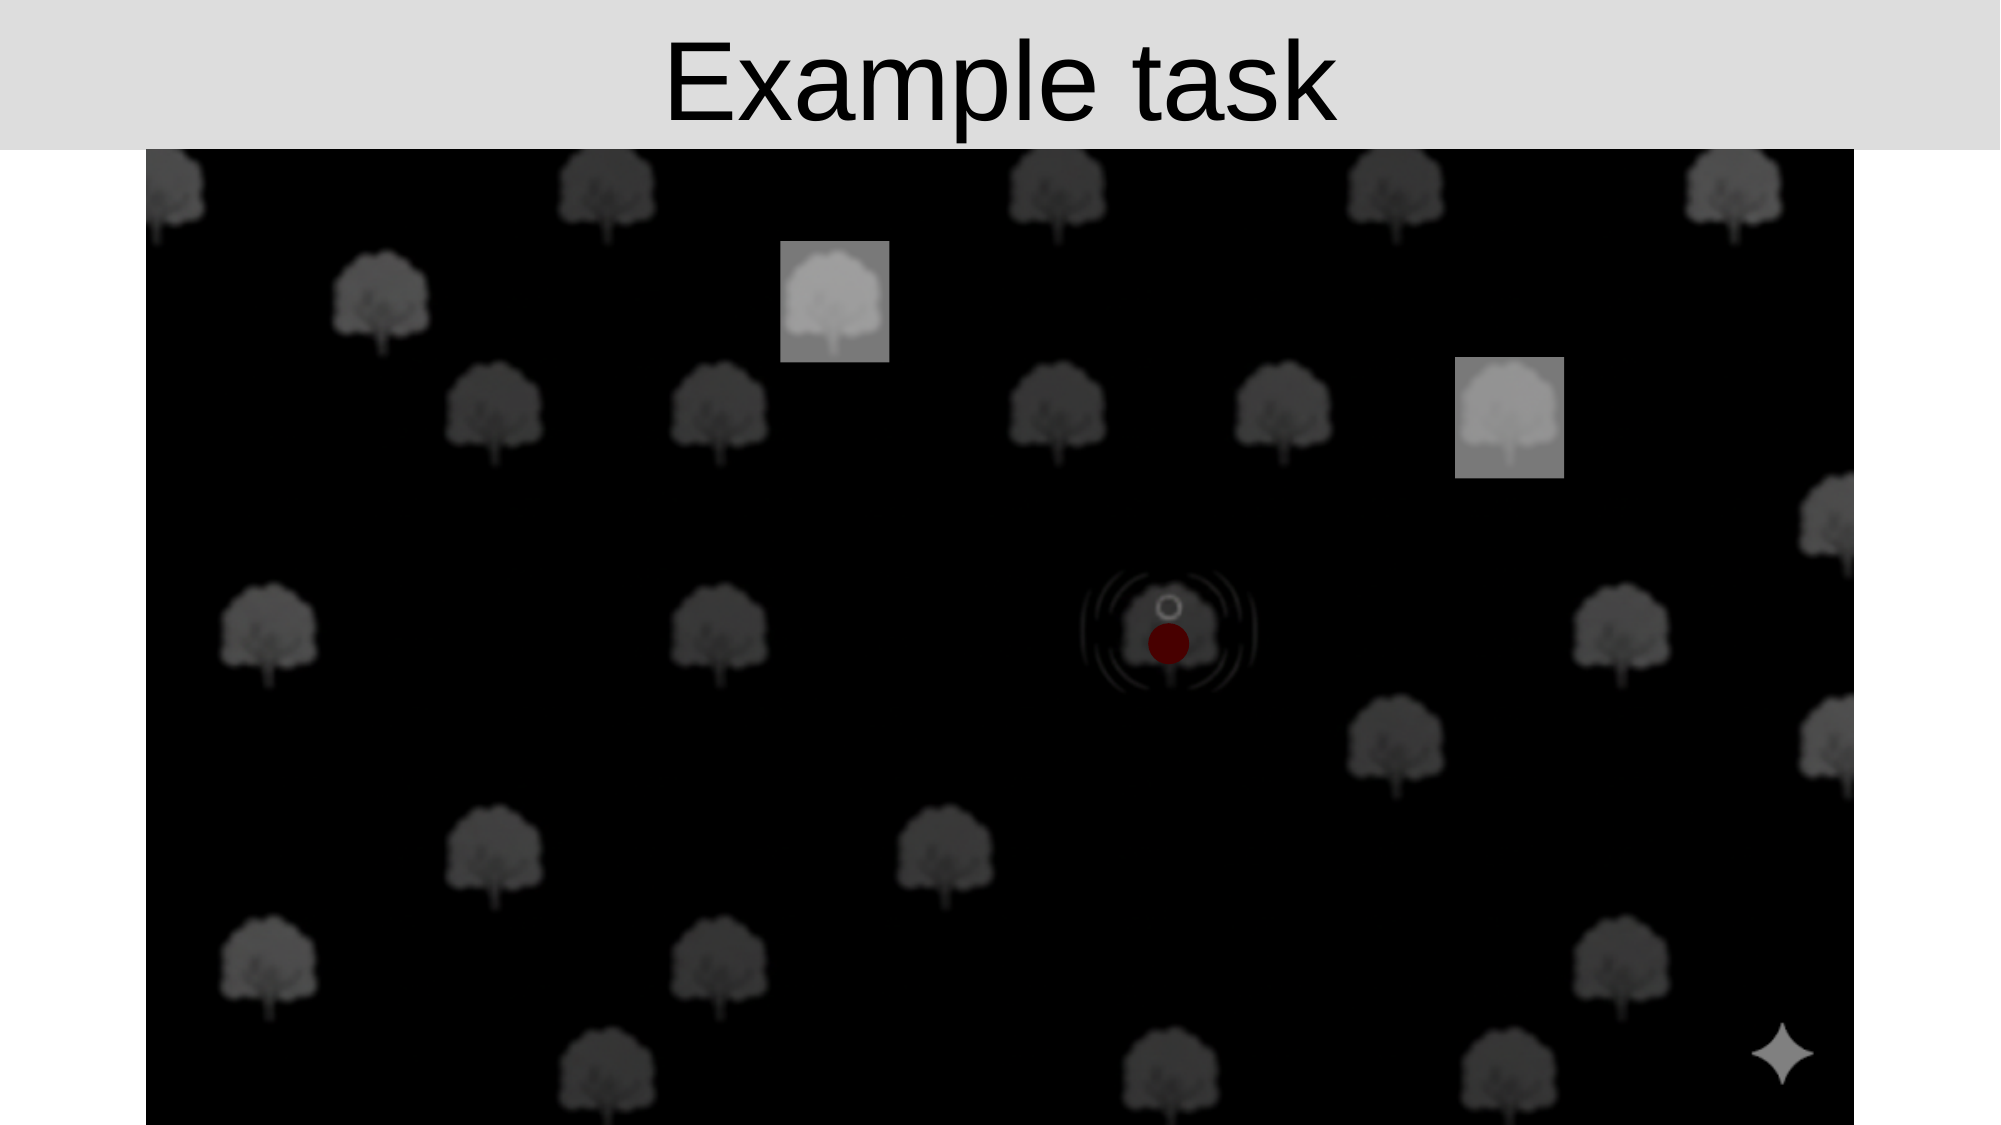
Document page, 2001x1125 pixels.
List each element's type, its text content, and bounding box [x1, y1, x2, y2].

picture [146, 149, 1854, 1125]
text_box Example task [0, 0, 2000, 151]
